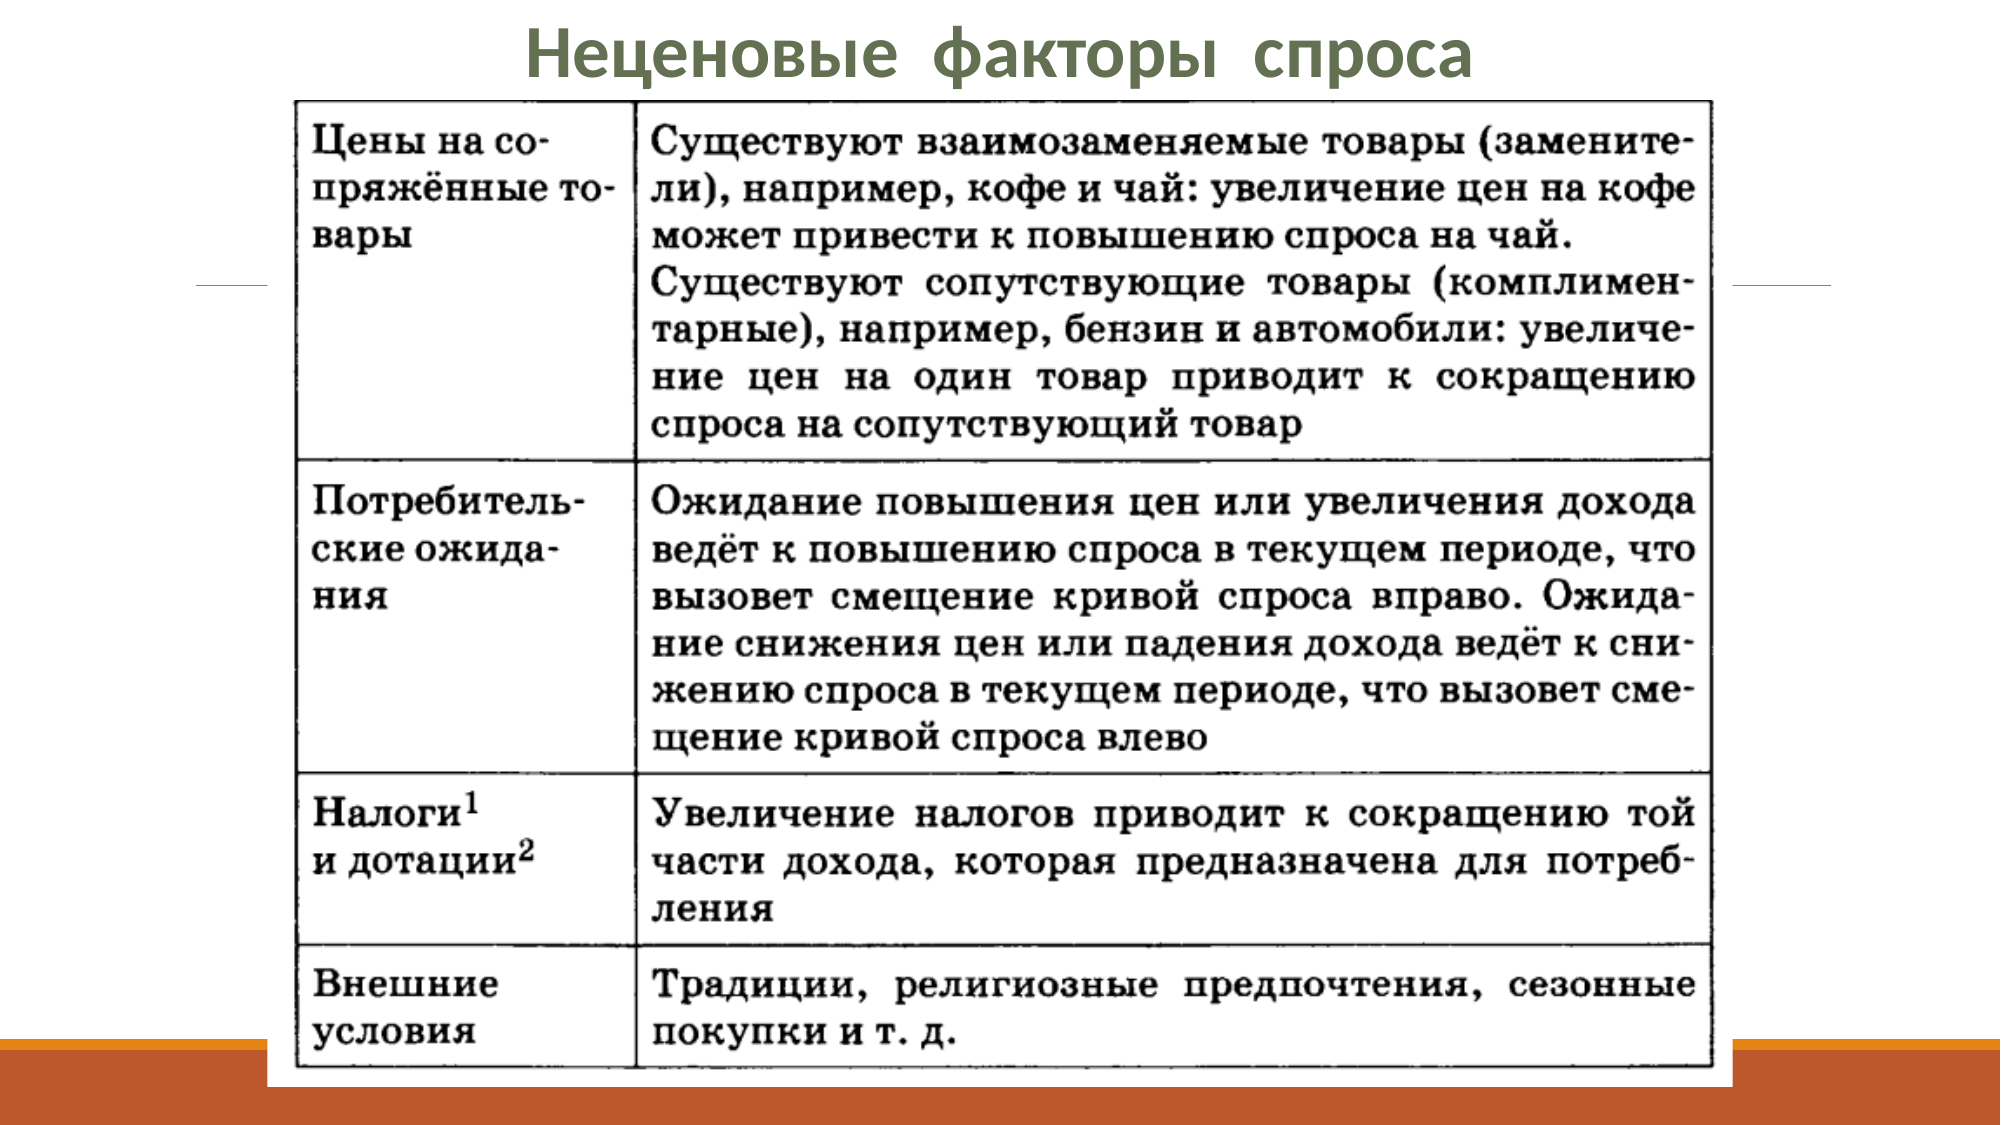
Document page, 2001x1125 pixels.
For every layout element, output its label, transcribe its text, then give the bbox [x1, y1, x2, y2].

picture [266, 100, 1734, 1088]
text_box Неценовые факторы спроса [324, 33, 1675, 98]
